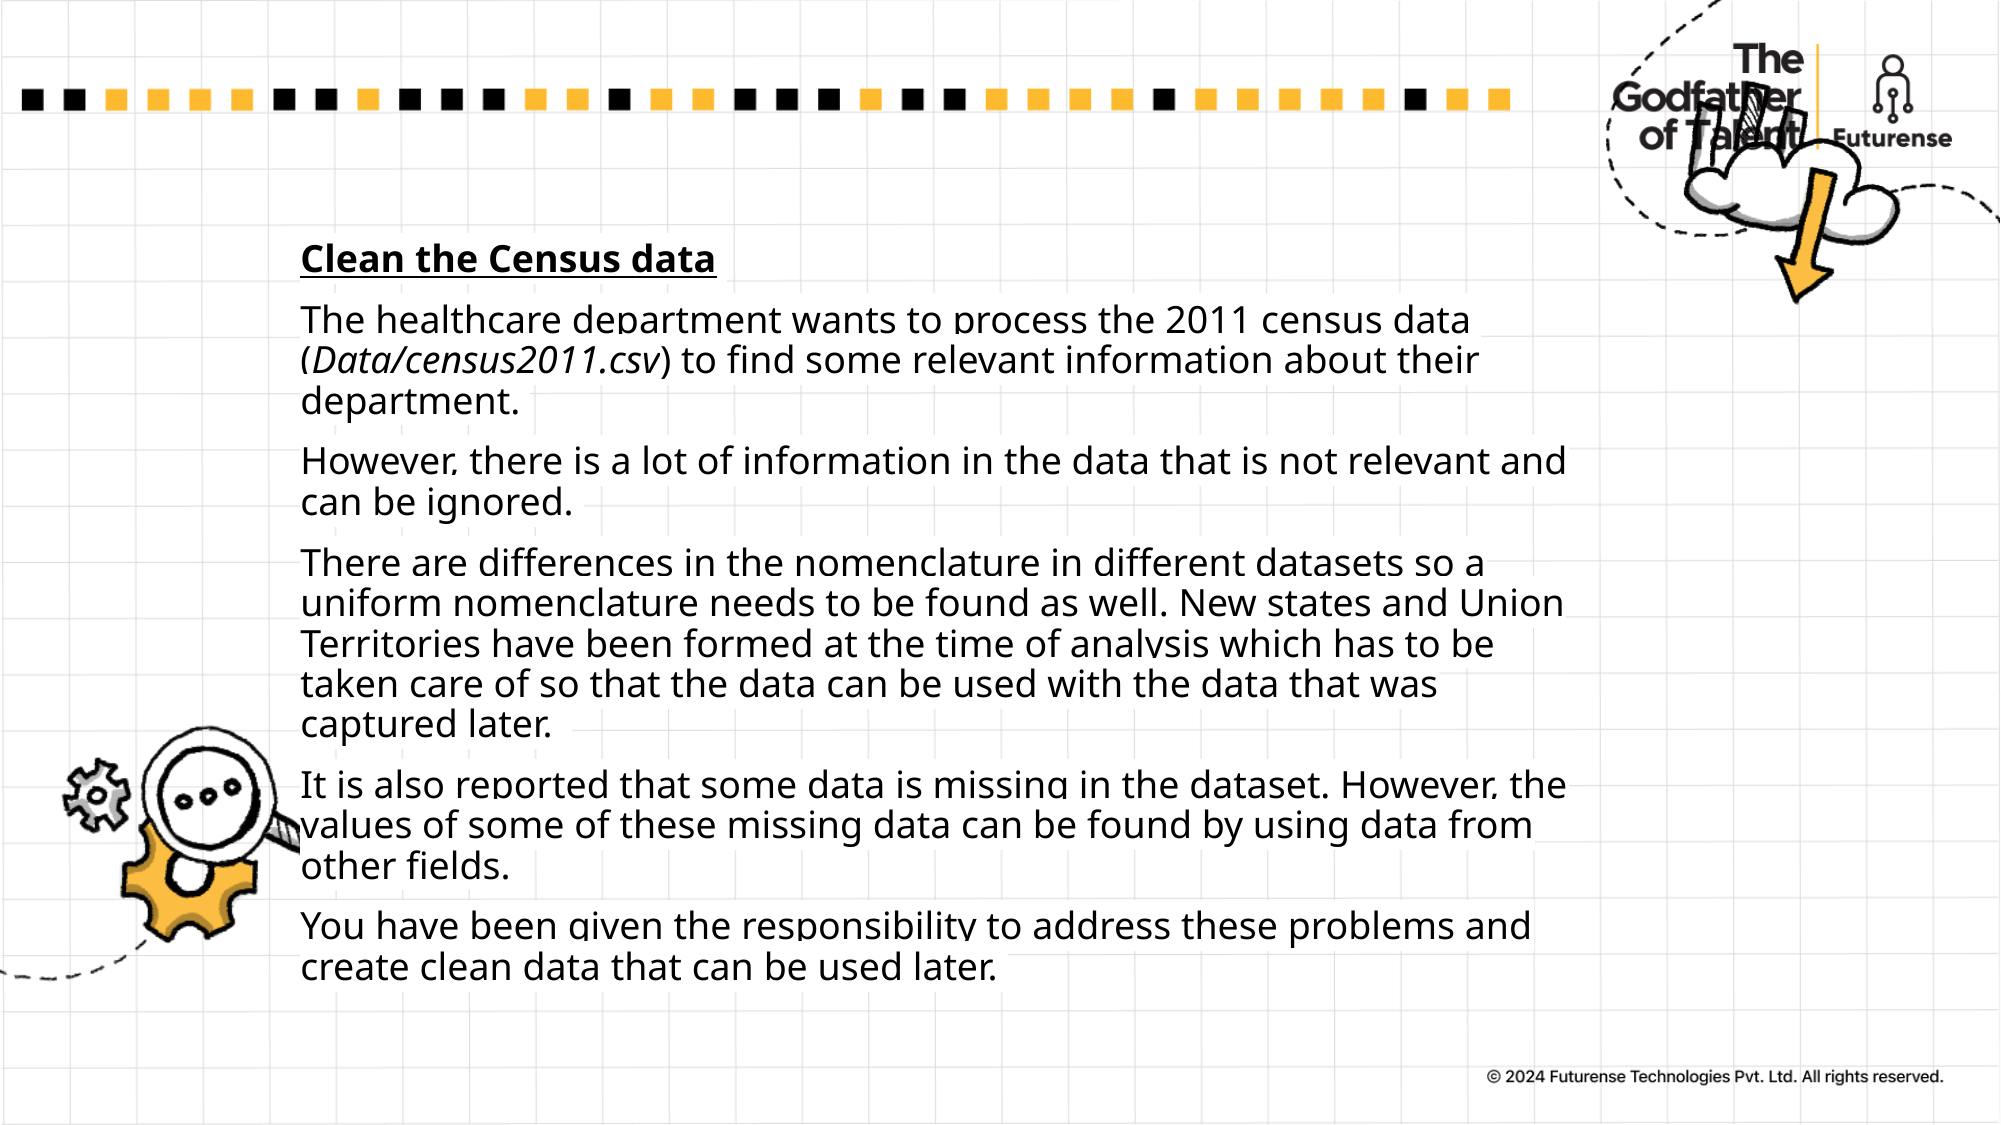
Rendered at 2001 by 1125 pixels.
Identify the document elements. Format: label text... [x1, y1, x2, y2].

picture [0, 0, 2001, 1125]
title Clean the Census data The healthcare department wants to process the 2011 census data (Data/census2011.csv) to find some relevant information about their department. However, there is a lot of information in the data that is not relevant and can be ignored. There are differences in the nomenclature in different datasets so a uniform nomenclature needs to be found as well. New states and Union Territories have been formed at the time of analysis which has to be taken care of so that the data can be used with the data that was captured later. It is also reported that some data is missing in the dataset. However, the values of some of these missing data can be found by using data from other fields. You have been given the responsibility to address these problems and create clean data that can be used later. [285, 158, 1618, 1071]
